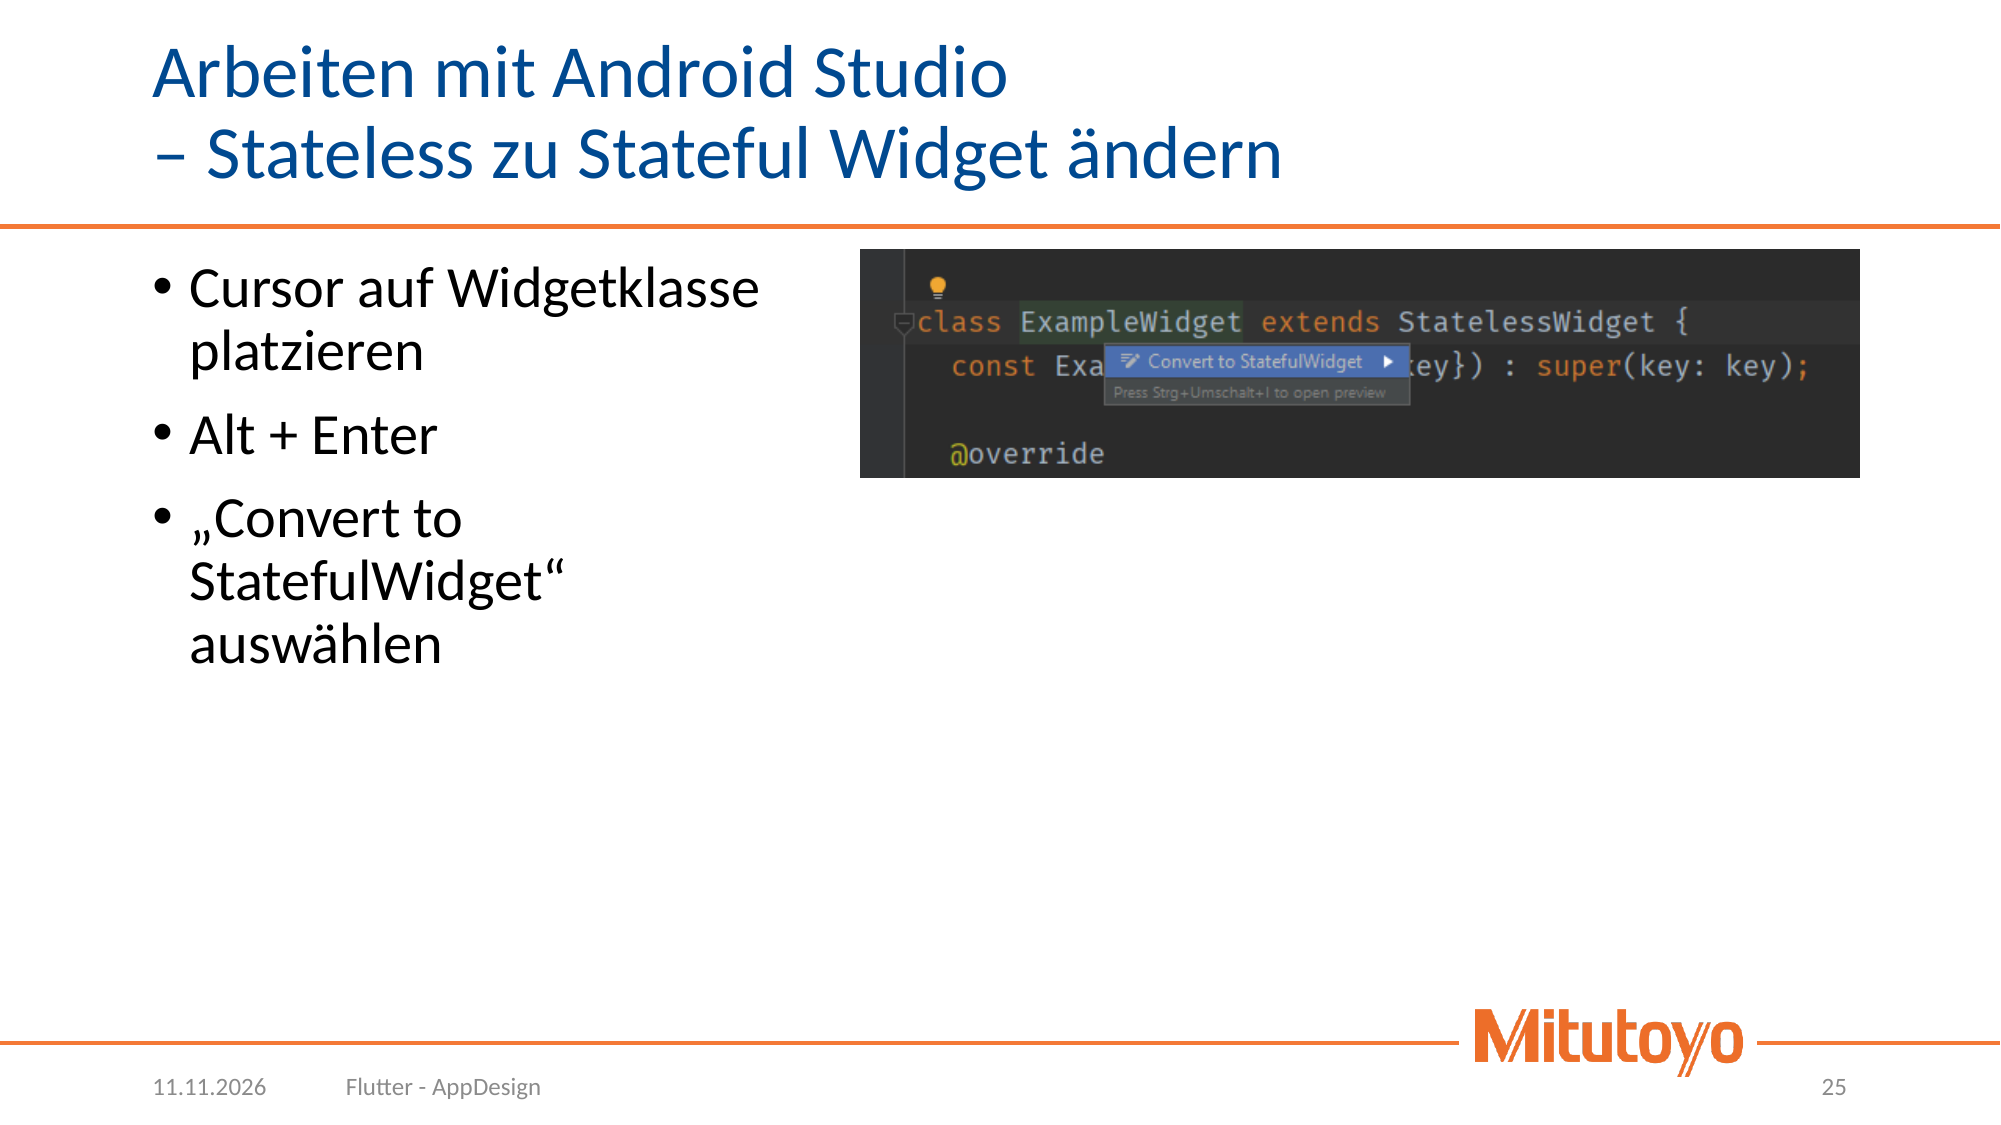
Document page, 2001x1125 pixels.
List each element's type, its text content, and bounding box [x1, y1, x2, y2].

picture [1475, 1009, 1744, 1077]
title Arbeiten mit Android Studio – Stateless zu Stateful Widget ändern [137, 24, 1863, 203]
picture [860, 249, 1860, 478]
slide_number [137, 1055, 313, 1116]
list Cursor auf Widgetklasse platzieren Alt + Enter „Convert to StatefulWidget“ auswählen [137, 249, 805, 1012]
slide_number 25 [1743, 1055, 1863, 1116]
footer Flutter - AppDesign [330, 1055, 1721, 1116]
